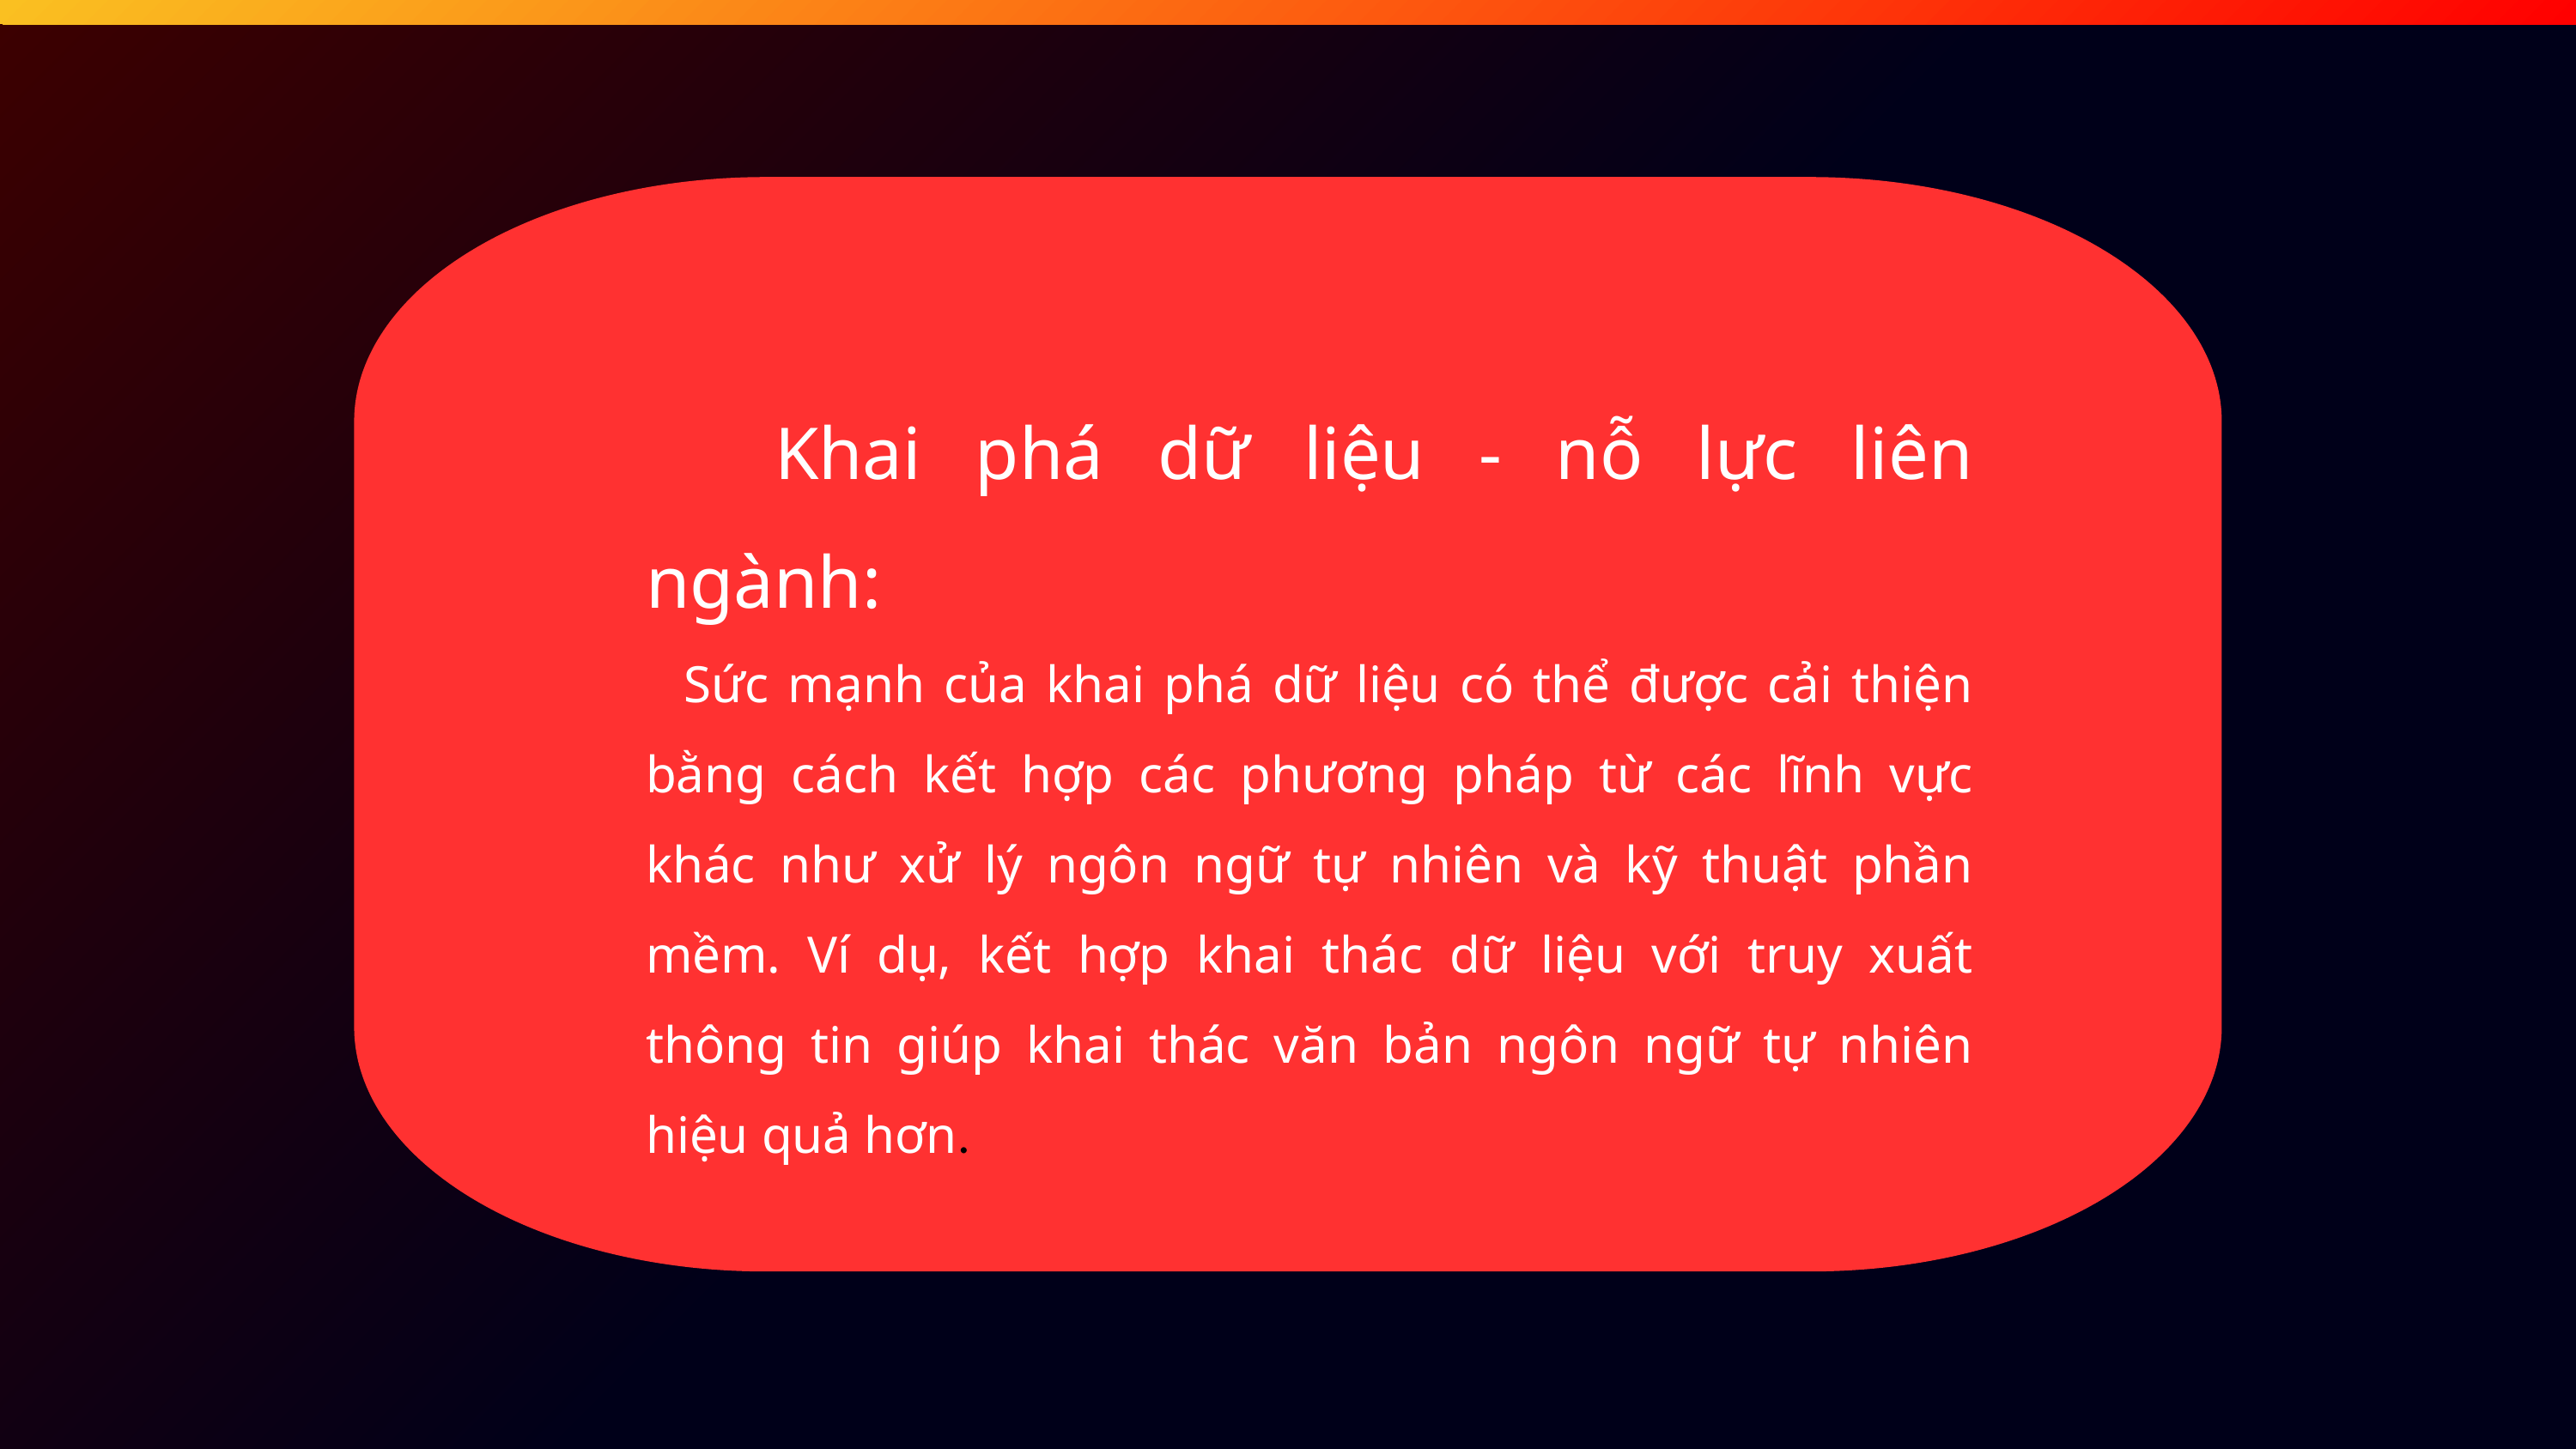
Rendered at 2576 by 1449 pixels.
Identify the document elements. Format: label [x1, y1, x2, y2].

text_box [0, 0, 2576, 25]
text_box [354, 176, 2222, 1272]
